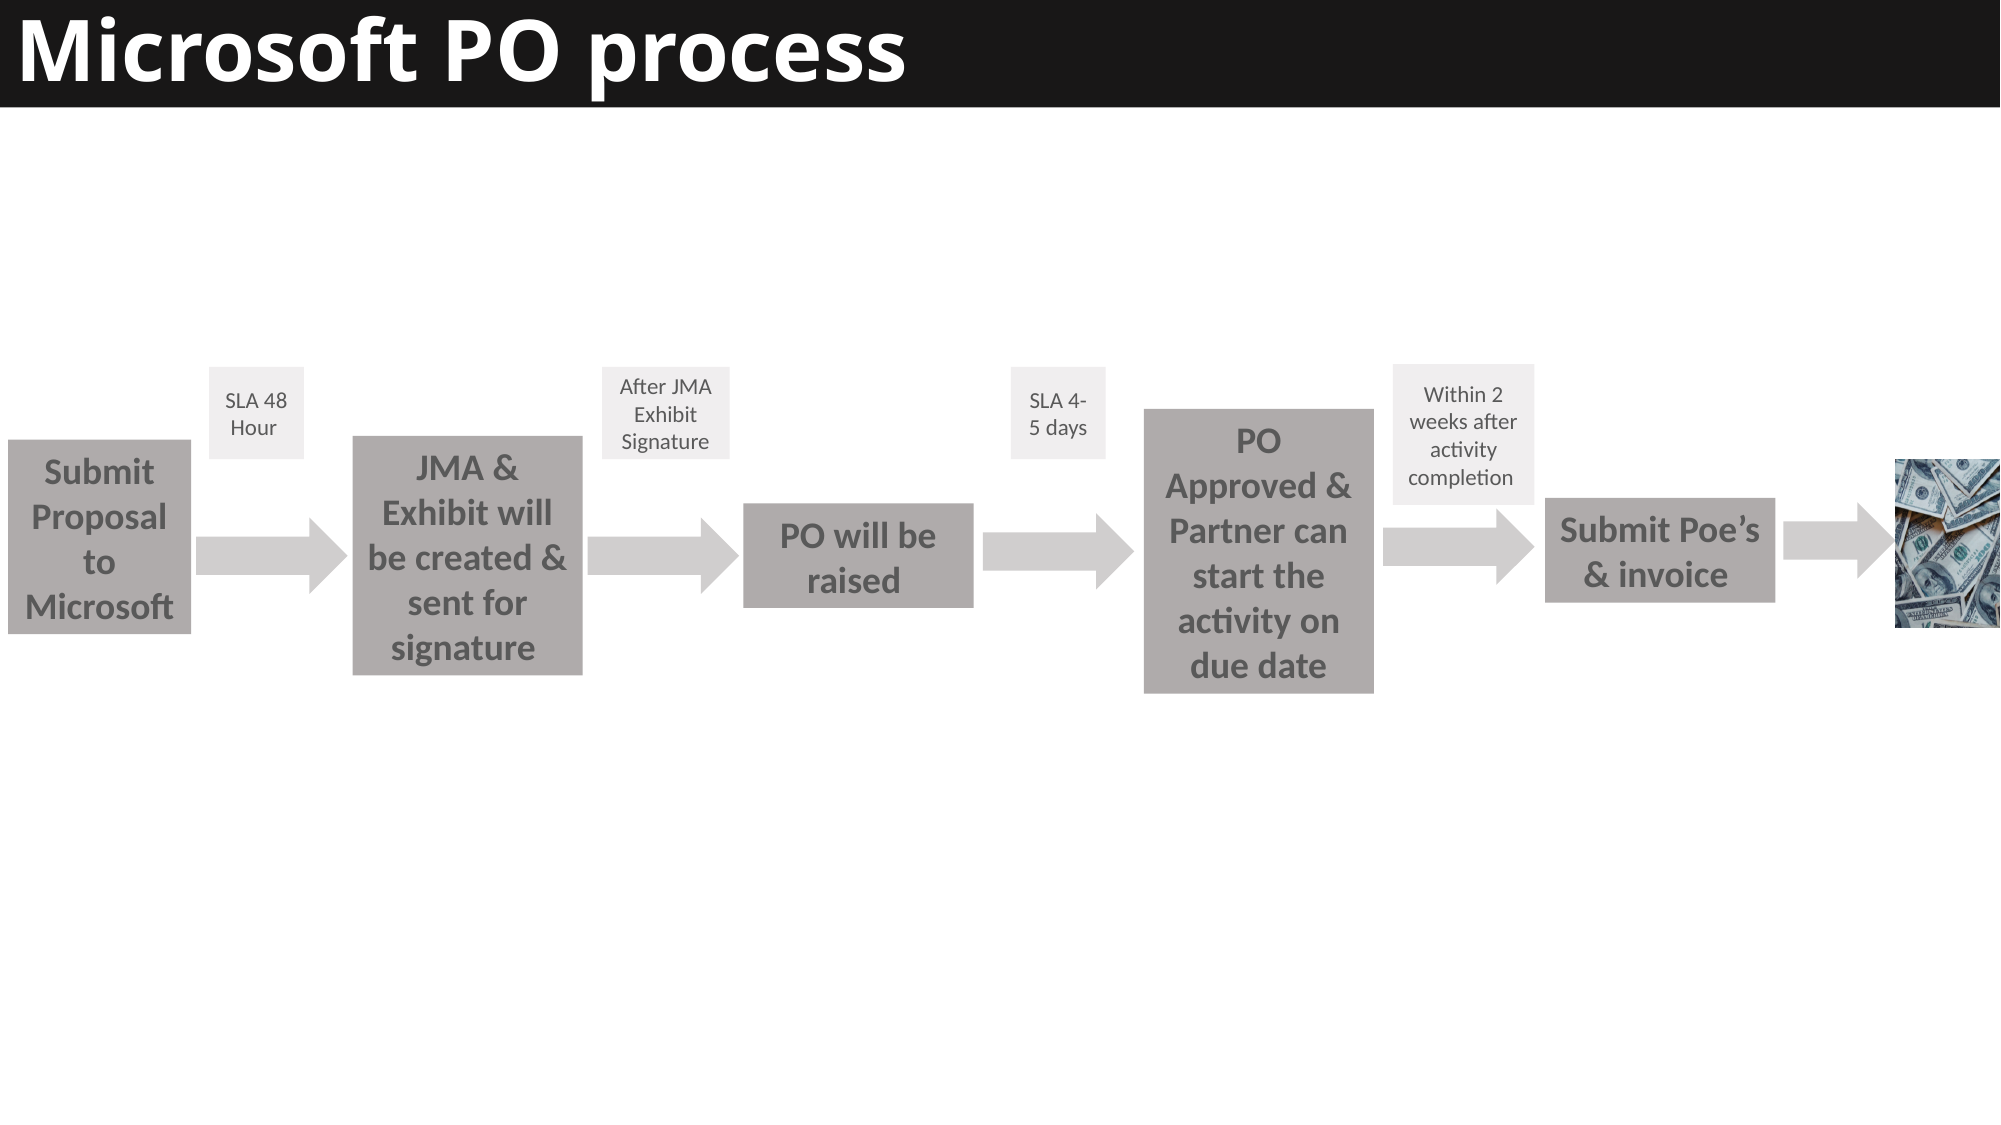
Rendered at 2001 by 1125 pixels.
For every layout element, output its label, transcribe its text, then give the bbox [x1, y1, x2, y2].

text_box [1782, 499, 1895, 582]
text_box Microsoft PO process [0, 0, 2000, 108]
text_box PO Approved & Partner can start the activity on due date [1143, 408, 1374, 694]
picture [1895, 459, 2000, 628]
text_box Submit Proposal to Microsoft [8, 439, 192, 635]
text_box SLA 48 Hour [208, 366, 305, 460]
text_box PO will be raised [743, 503, 974, 608]
text_box [981, 510, 1136, 593]
text_box Submit Poe’s & invoice [1545, 497, 1776, 603]
text_box [1382, 506, 1537, 588]
text_box Within 2 weeks after activity completion [1392, 363, 1536, 506]
text_box JMA & Exhibit will be created & sent for signature [352, 435, 583, 676]
text_box SLA 4-5 days [1010, 366, 1107, 460]
text_box [586, 515, 741, 597]
text_box [195, 515, 350, 597]
text_box After JMA Exhibit Signature [601, 366, 731, 460]
